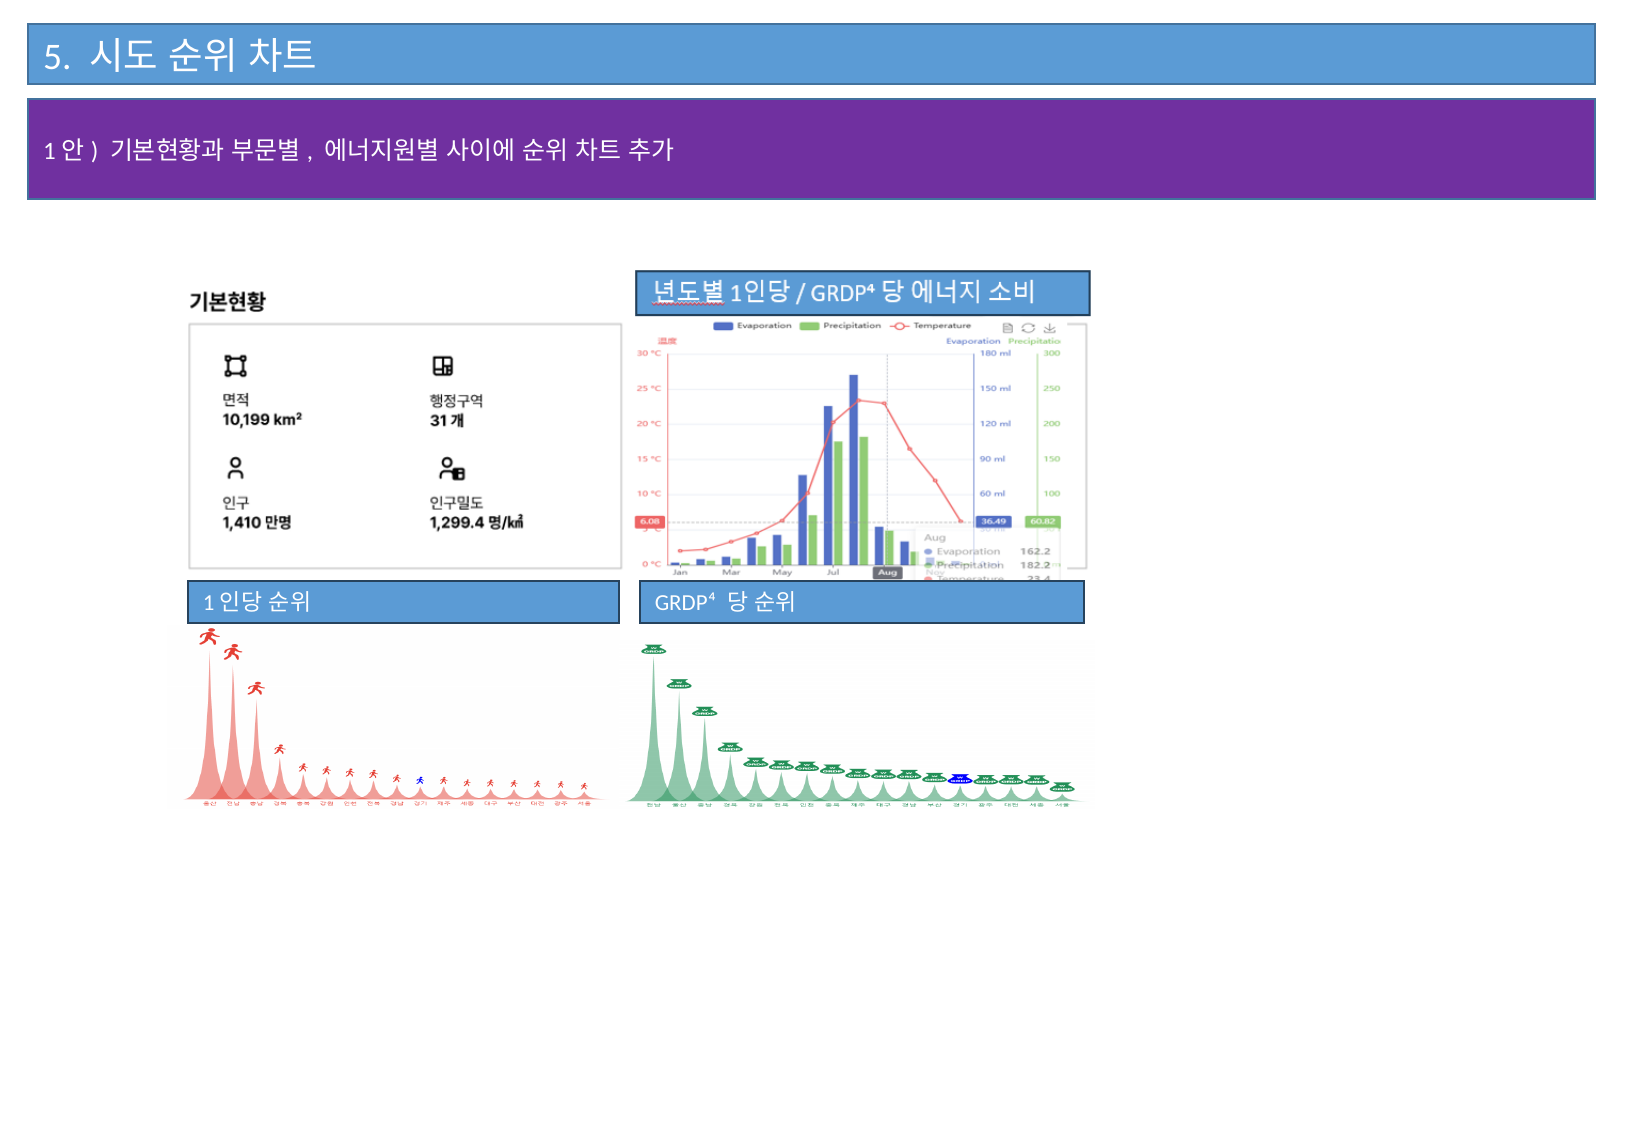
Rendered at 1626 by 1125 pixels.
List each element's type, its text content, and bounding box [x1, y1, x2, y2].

text_box 1안) 기본현황과 부문별, 에너지원별 사이에 순위 차트 추가 [27, 98, 1596, 200]
text_box GRDP⁴ 당 순위 [639, 593, 1085, 624]
text_box 5. 시도 순위 차트 [27, 23, 1596, 85]
picture [167, 625, 1095, 810]
text_box 1인당 순위 [187, 593, 620, 624]
picture [185, 267, 1095, 593]
